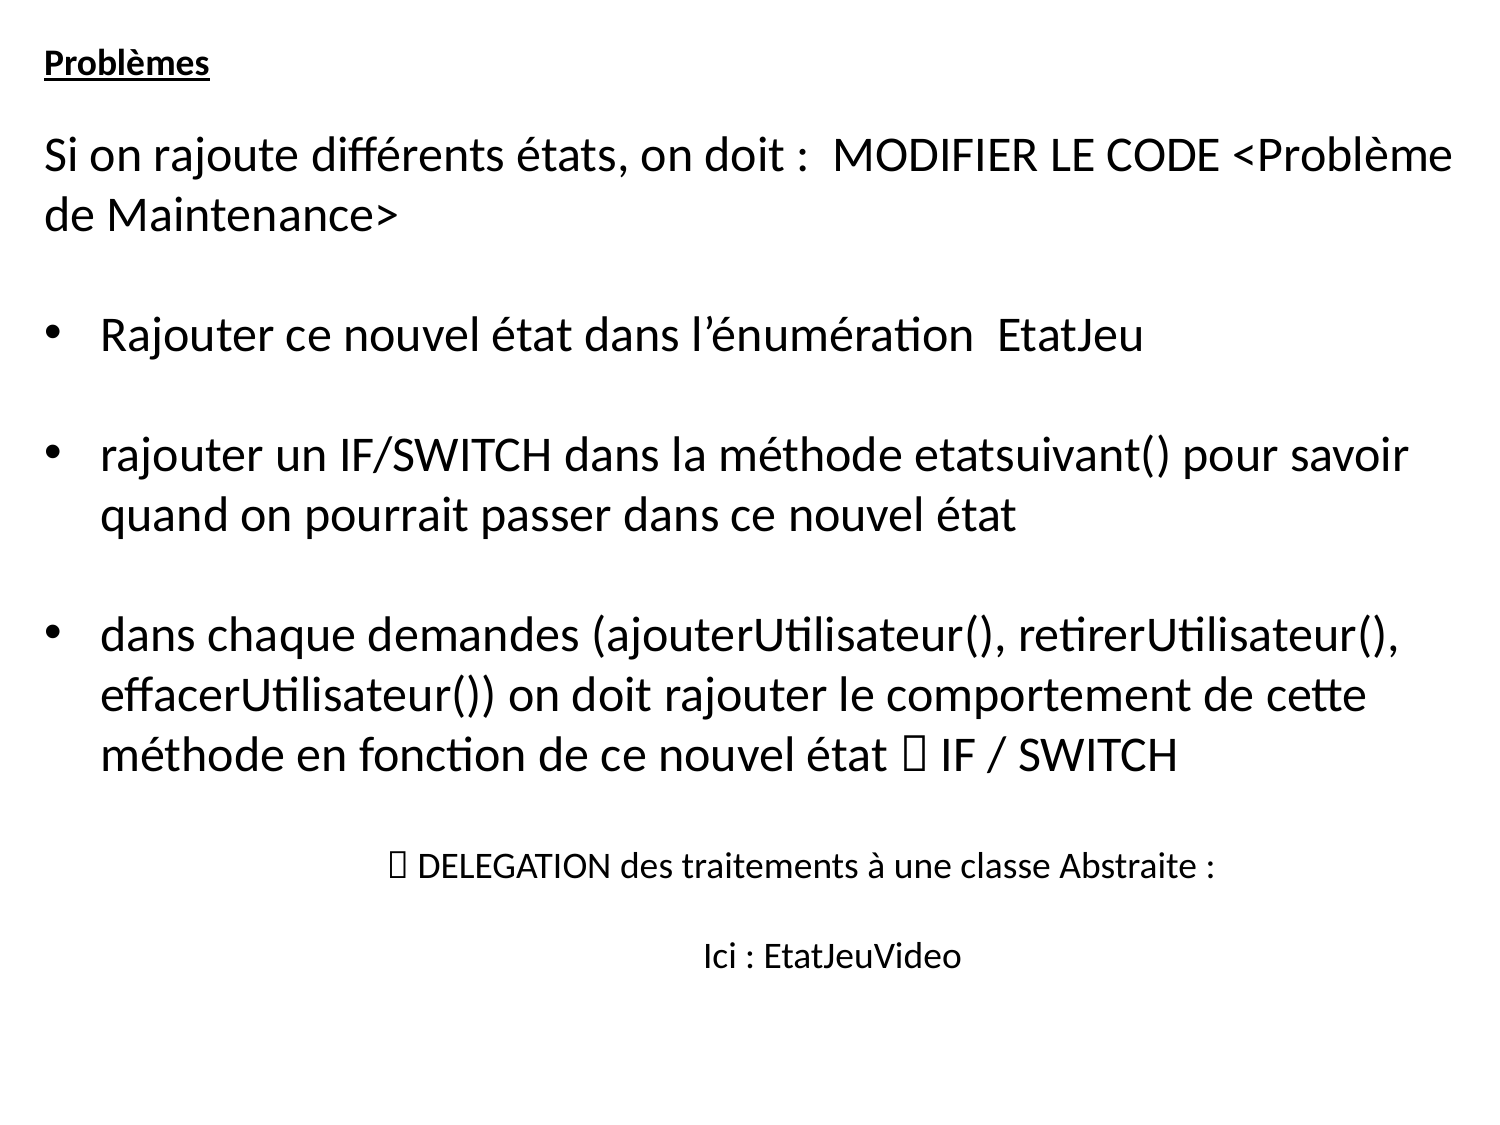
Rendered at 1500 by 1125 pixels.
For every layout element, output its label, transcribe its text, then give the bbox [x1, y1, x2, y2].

text_box Problèmes [29, 30, 1447, 91]
text_box Si on rajoute différents états, on doit : MODIFIER LE CODE <Problème de Maintenance> Rajouter ce nouvel état dans l’énumération EtatJeu rajouter un IF/SWITCH dans la méthode etatsuivant() pour savoir quand on pourrait passer dans ce nouvel état dans chaque demandes (ajouterUtilisateur(), retirerUtilisateur(), effacerUtilisateur()) on doit rajouter le comportement de cette méthode en fonction de ce nouvel état  IF / SWITCH [29, 113, 1471, 789]
text_box  DELEGATION des traitements à une classe Abstraite : Ici : EtatJeuVideo [371, 834, 1294, 984]
